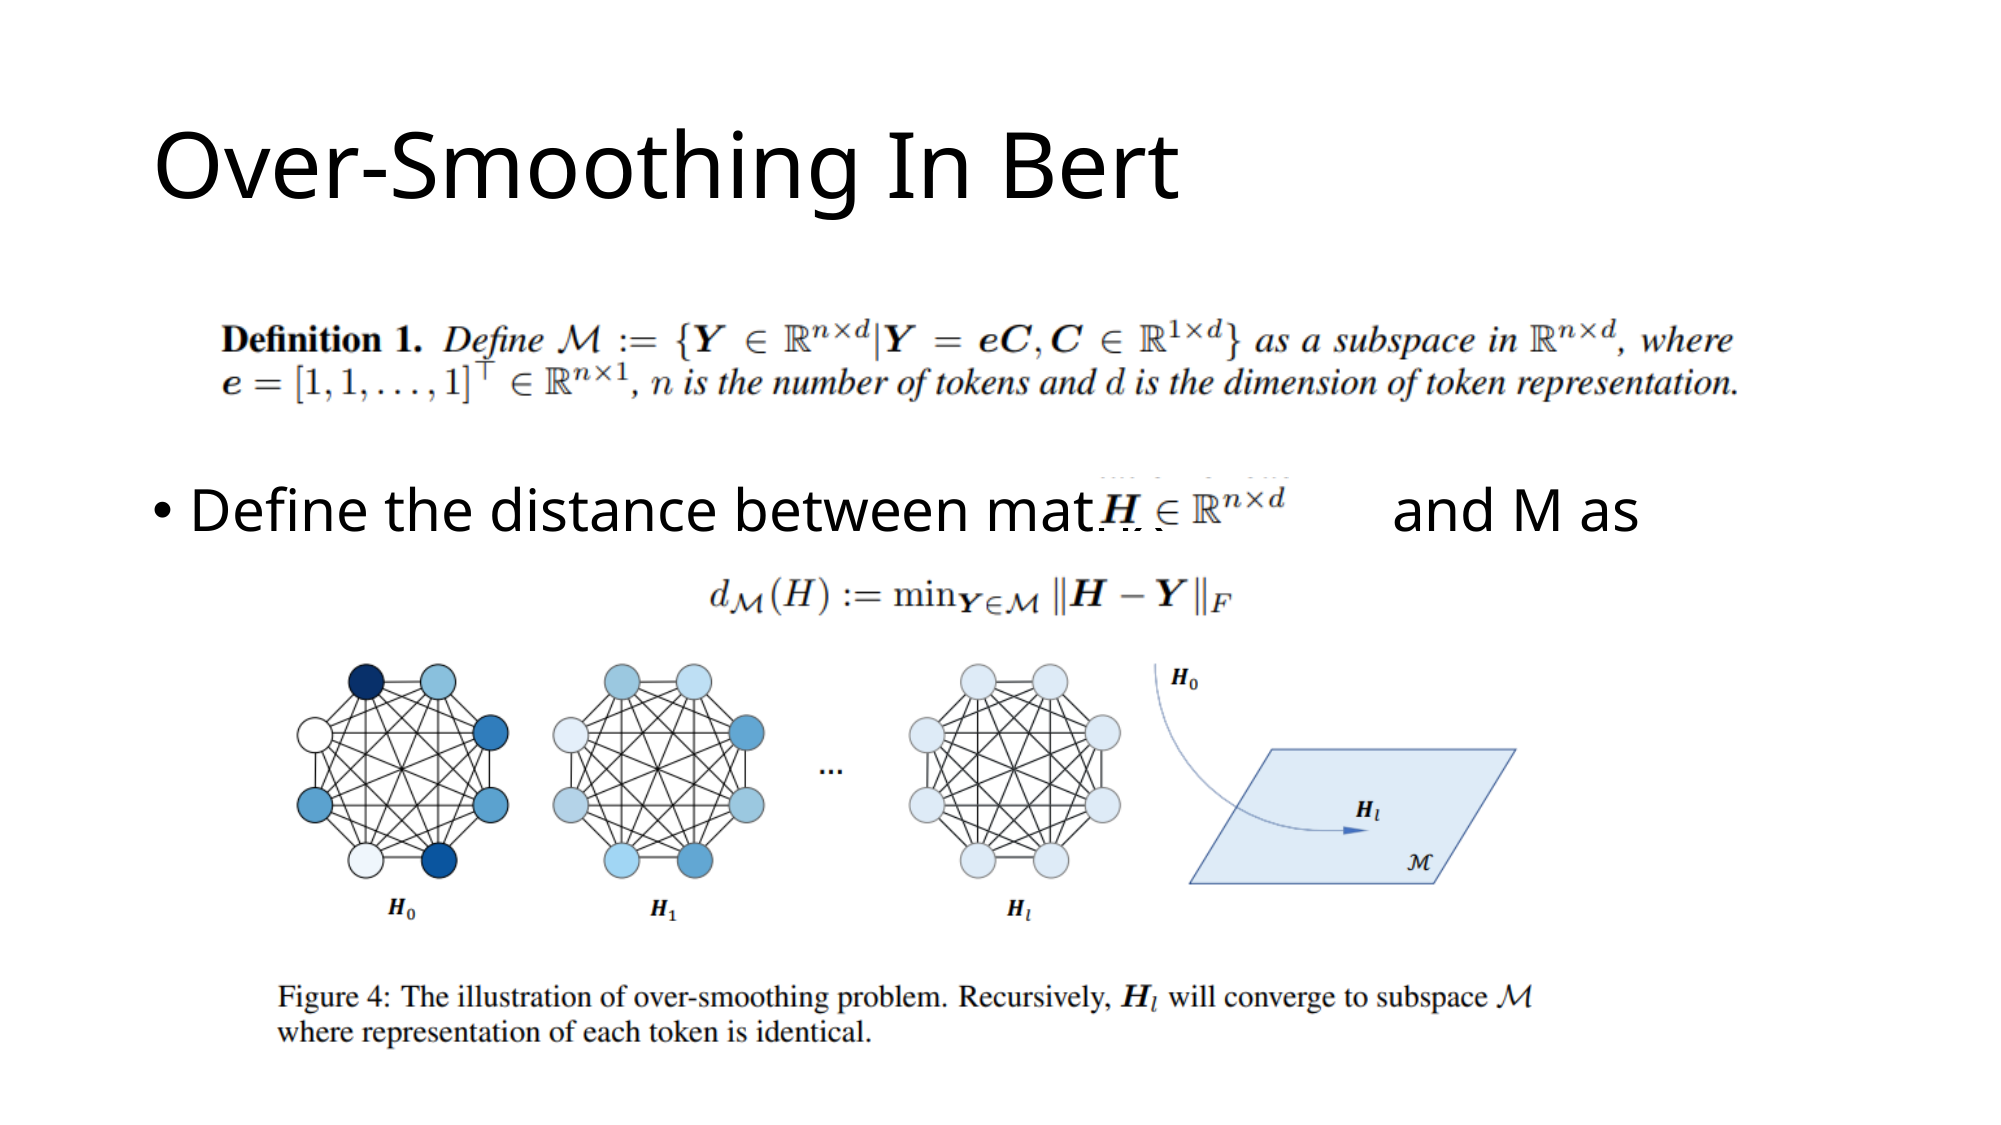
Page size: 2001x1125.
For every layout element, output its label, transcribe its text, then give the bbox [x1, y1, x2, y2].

picture [708, 573, 1236, 622]
picture [1094, 477, 1289, 528]
picture [237, 639, 1555, 1073]
title Over-Smoothing In Bert [137, 59, 1863, 278]
picture [194, 300, 1773, 421]
list Define the distance between matrix and M as [137, 299, 1863, 1014]
